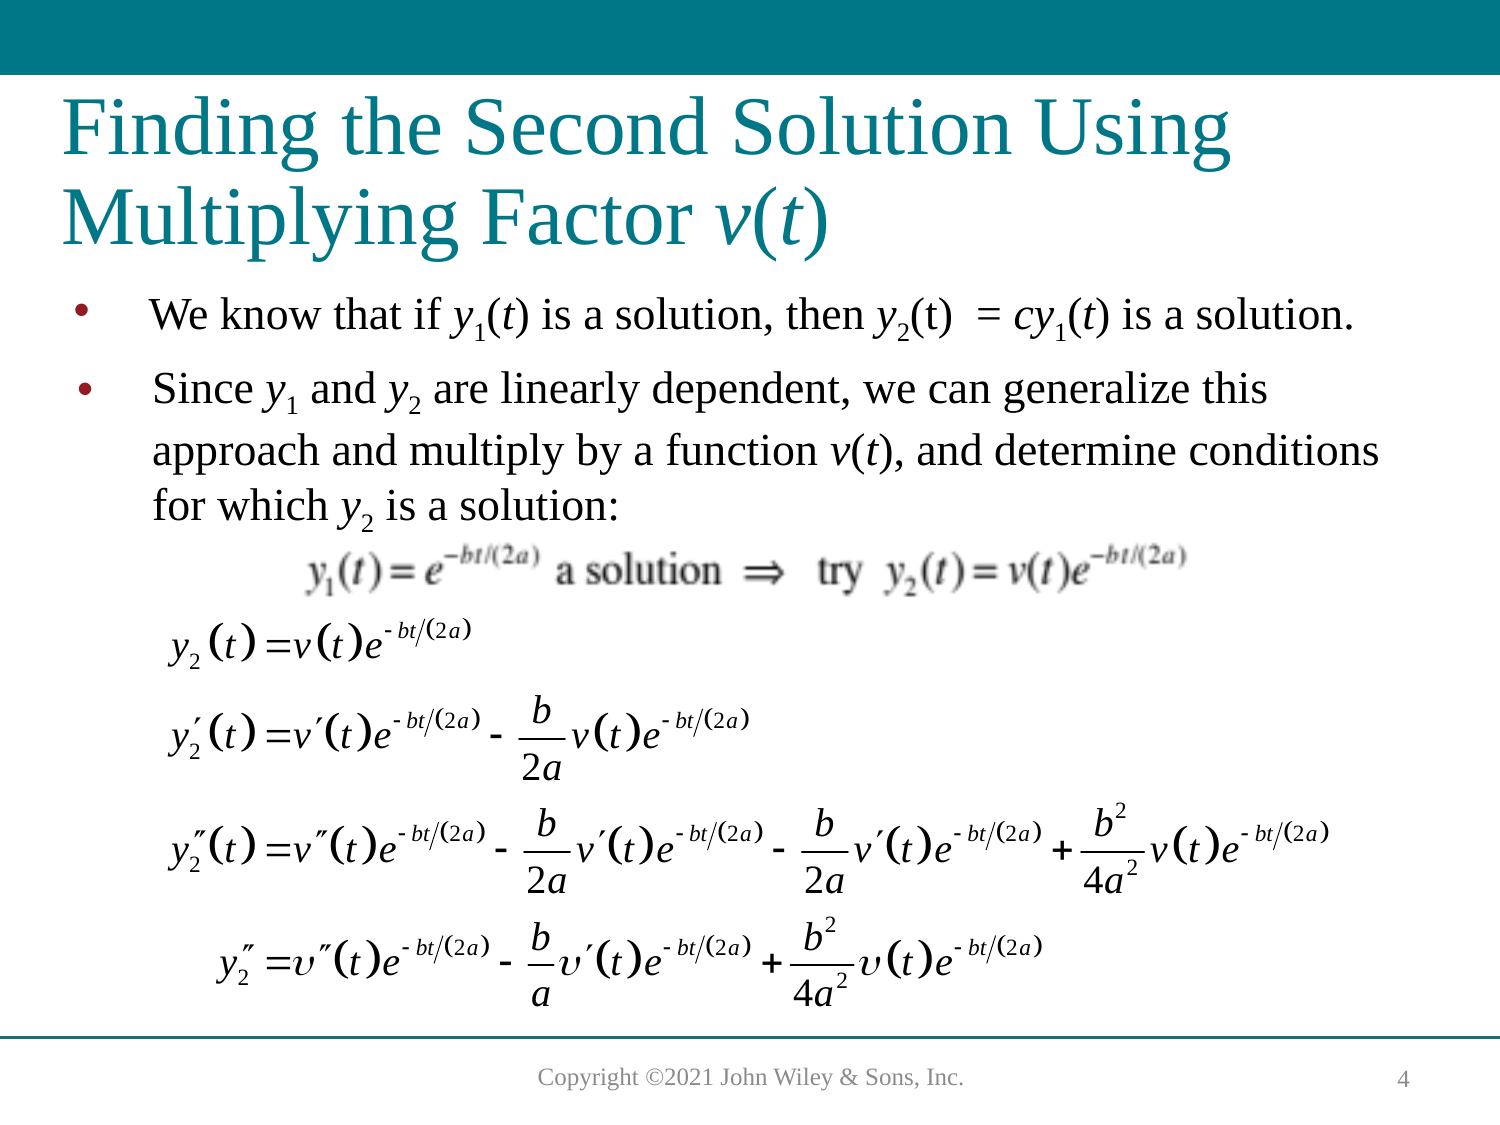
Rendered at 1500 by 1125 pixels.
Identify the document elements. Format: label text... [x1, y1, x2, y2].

picture [299, 535, 1190, 600]
list Since y1 and y2 are linearly dependent, we can generalize this approach and multiply by a function v(t), and determine conditions for which y2 is a solution: [62, 350, 1430, 538]
title Finding the Second Solution Using Multiplying Factor v(t) [46, 75, 1447, 292]
list We know that if y1(t) is a solution, then y2(t) = cy1(t) is a solution. [58, 277, 1459, 348]
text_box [161, 611, 1339, 1015]
